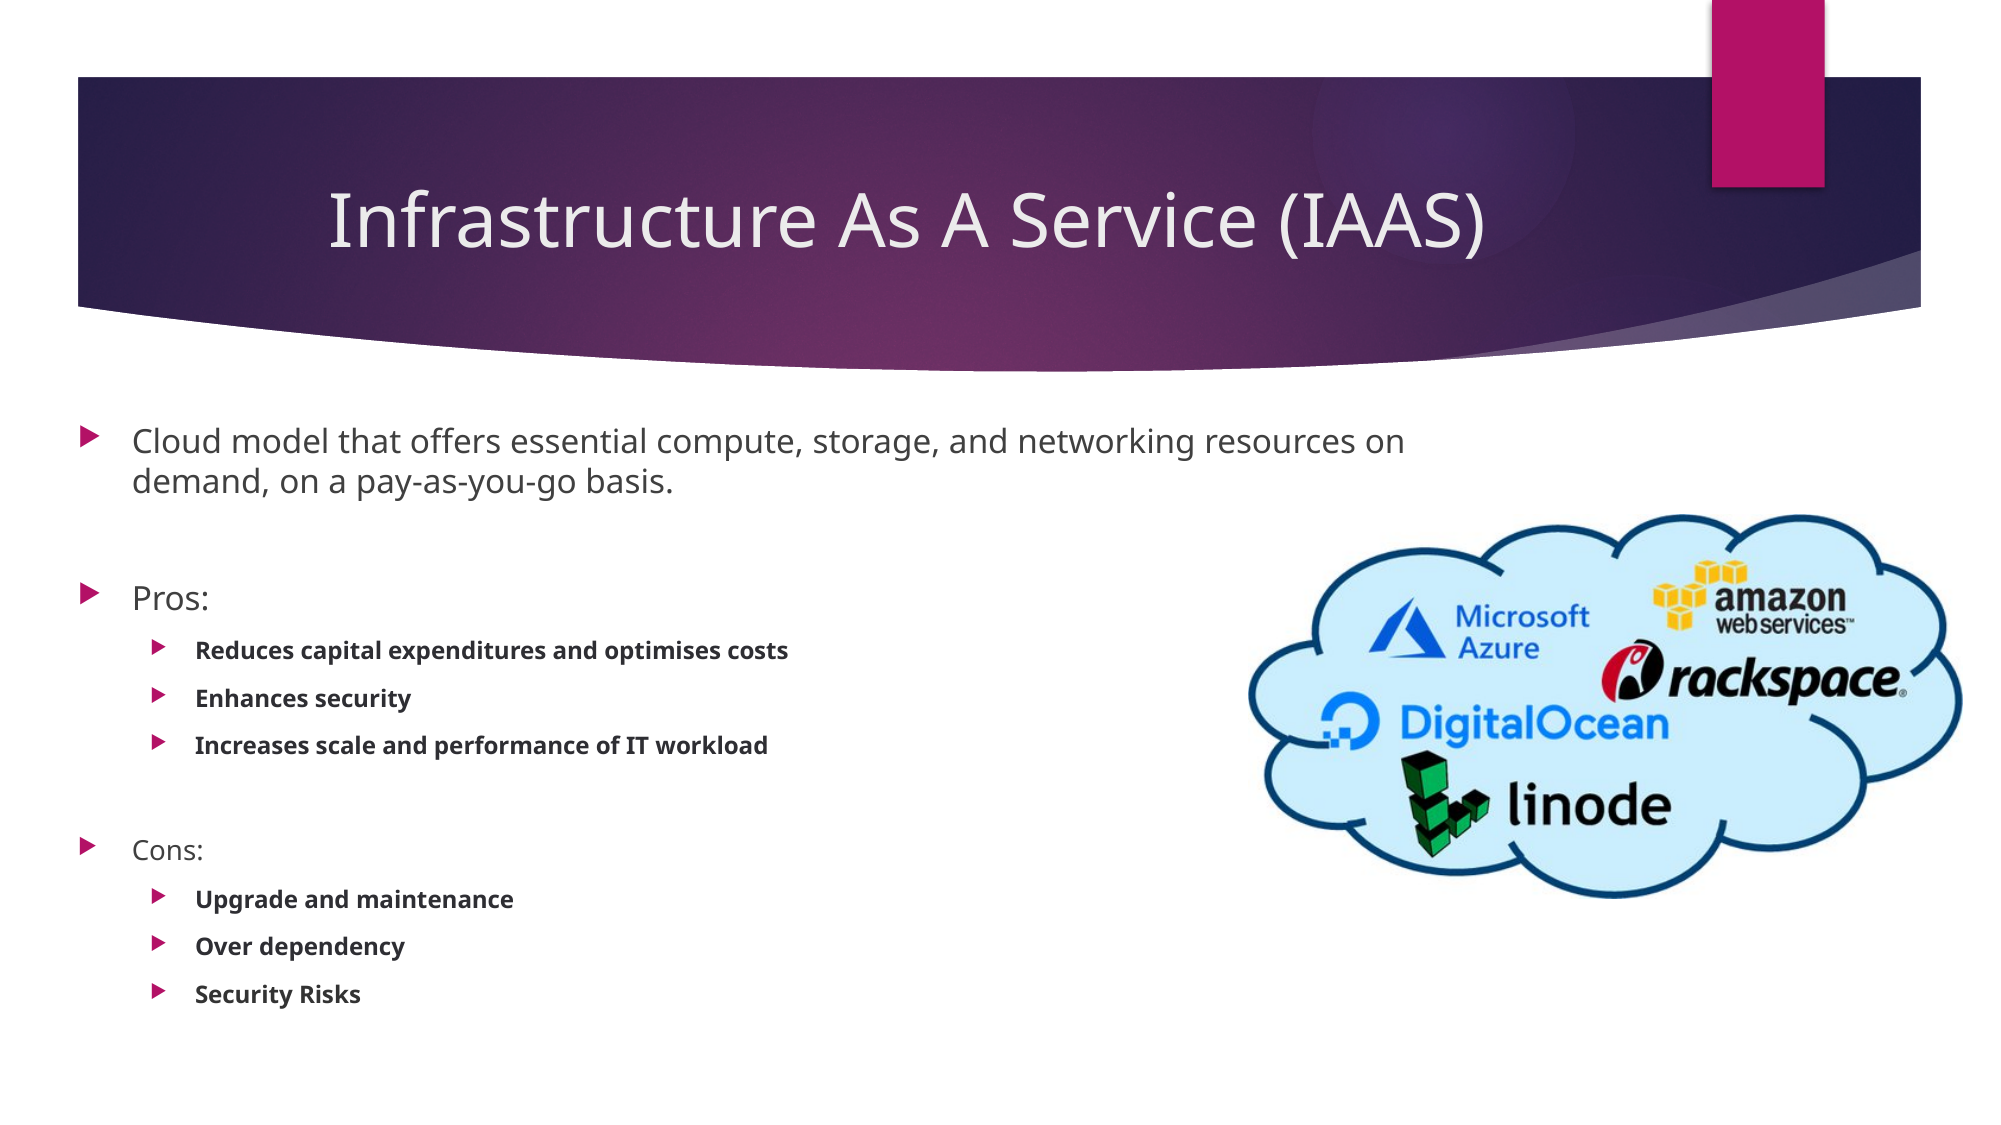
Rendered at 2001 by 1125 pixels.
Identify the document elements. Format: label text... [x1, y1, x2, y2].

list Cloud model that offers essential compute, storage, and networking resources on demand, on a pay-as-you-go basis. Pros: Reduces capital expenditures and optimises costs Enhances security Increases scale and performance of IT workload Cons: Upgrade and maintenance Over dependency Security Risks [62, 412, 1511, 1021]
title Infrastructure As A Service (IAAS) [189, 159, 1627, 276]
picture [1248, 514, 1963, 899]
